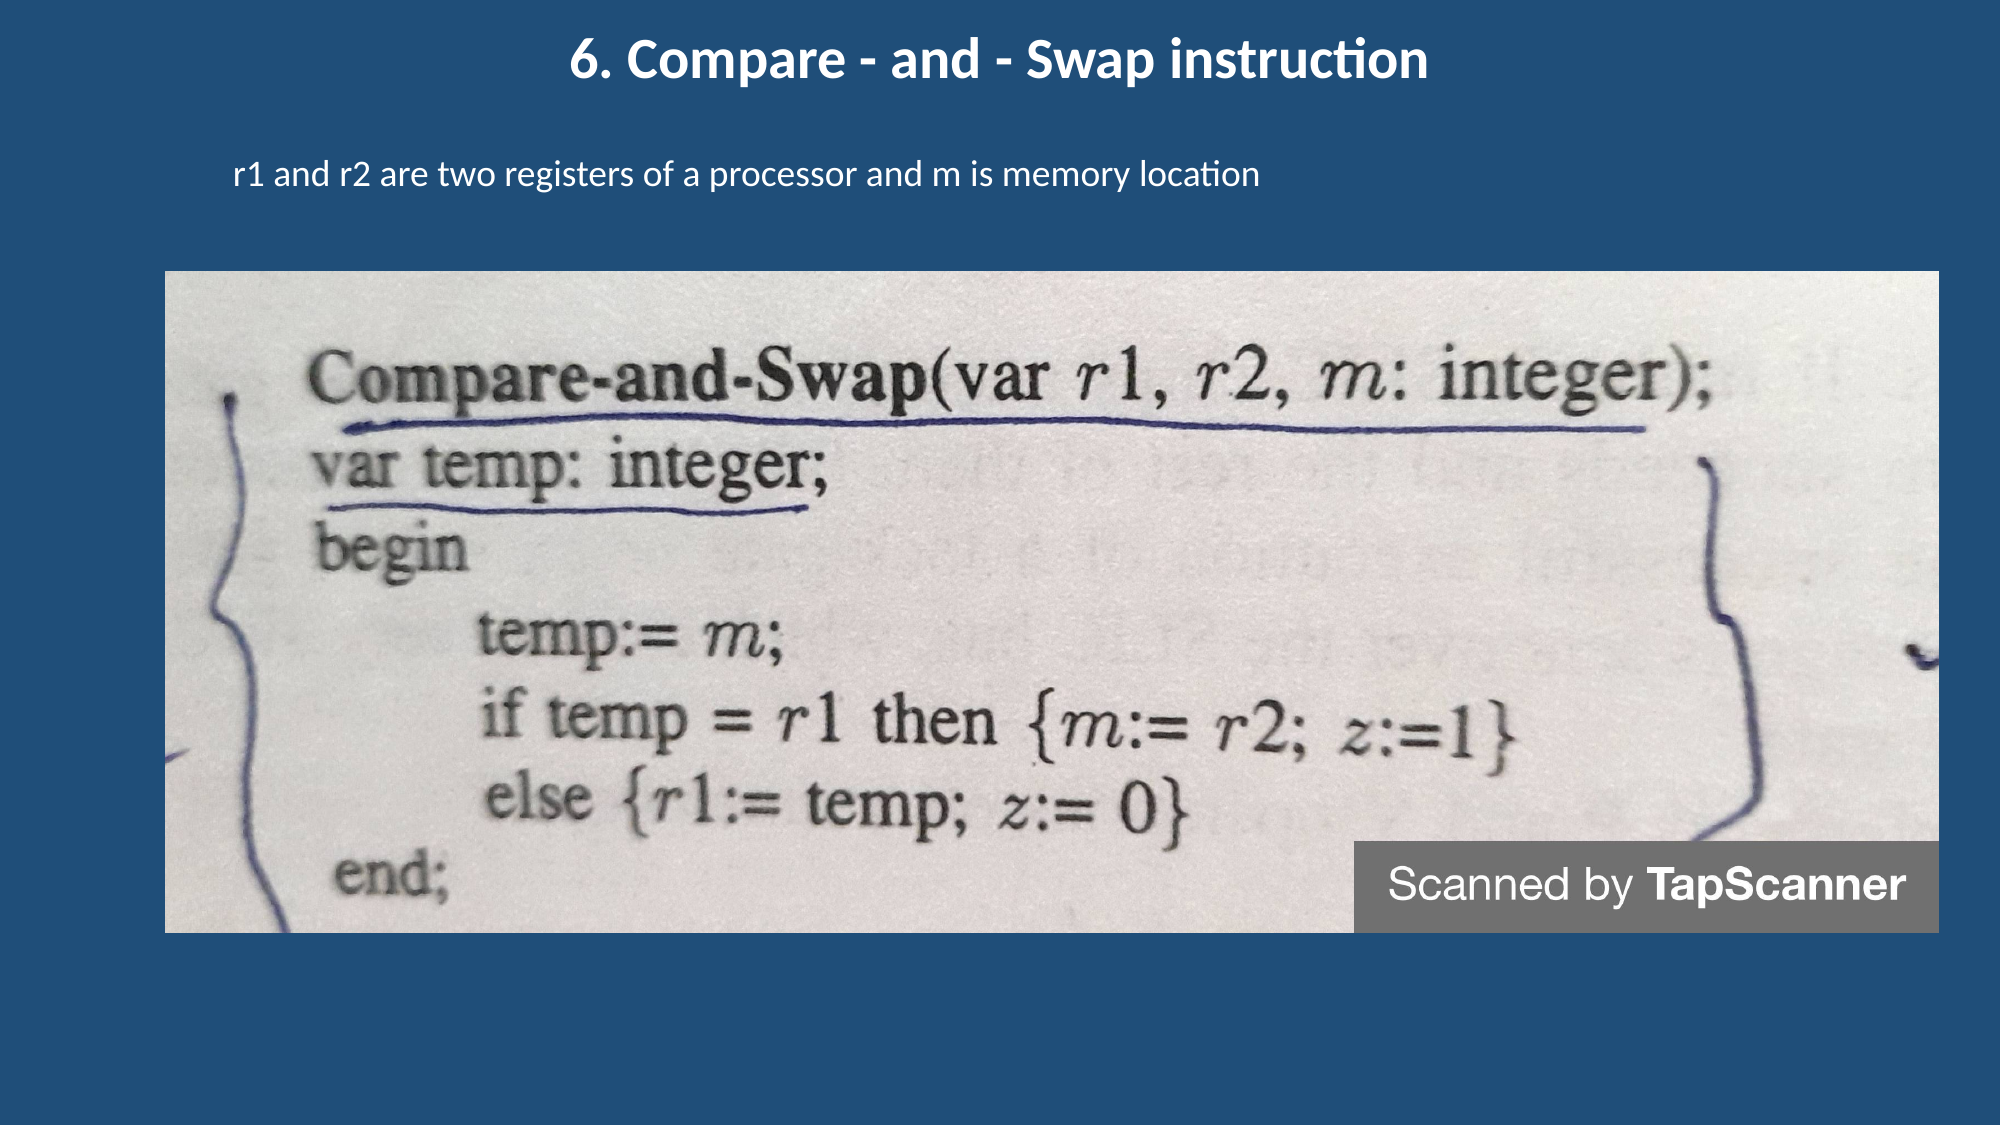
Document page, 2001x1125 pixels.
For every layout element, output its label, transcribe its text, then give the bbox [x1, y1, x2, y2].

title 6. Compare - and - Swap instruction [137, 26, 1863, 93]
text_box r1 and r2 are two registers of a processor and m is memory location [218, 141, 1462, 202]
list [165, 271, 1939, 933]
